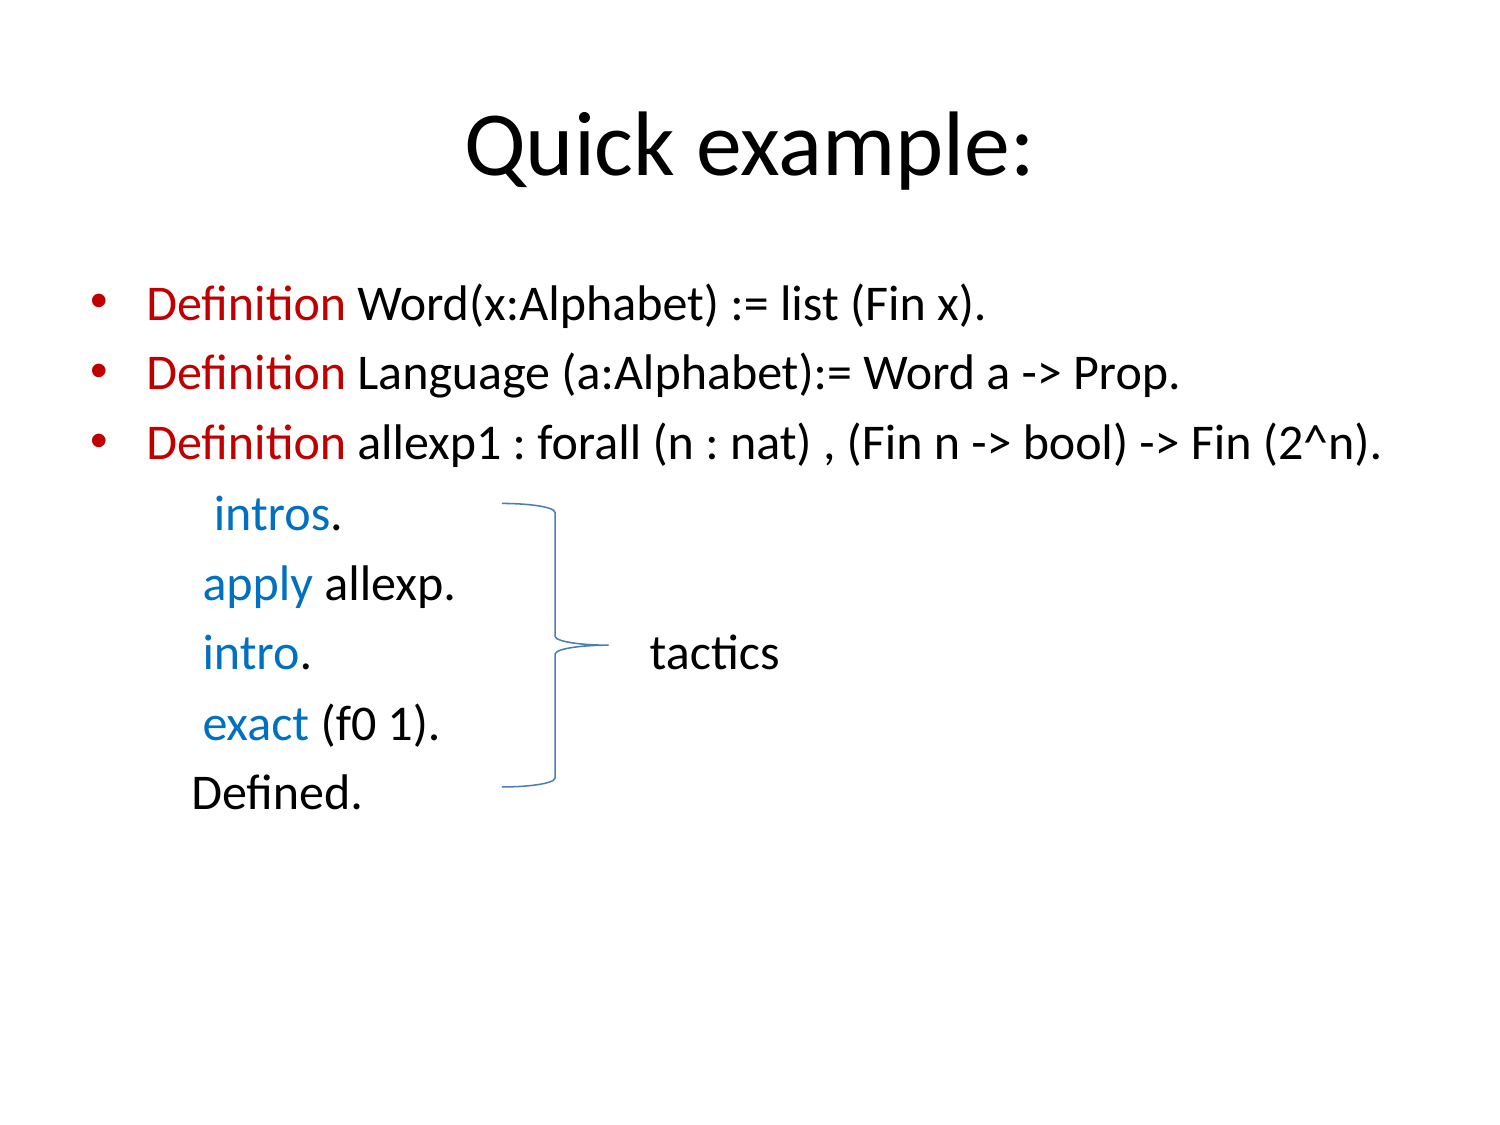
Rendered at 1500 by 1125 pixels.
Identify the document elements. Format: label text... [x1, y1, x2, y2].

title Quick example: [75, 45, 1425, 233]
list Definition Word(x:Alphabet) := list (Fin x). Definition Language (a:Alphabet):= Word a -> Prop. Definition allexp1 : forall (n : nat) , (Fin n -> bool) -> Fin (2^n). intros. apply allexp. intro. tactics exact (f0 1). Defined. [75, 262, 1425, 1005]
text_box [501, 502, 609, 788]
